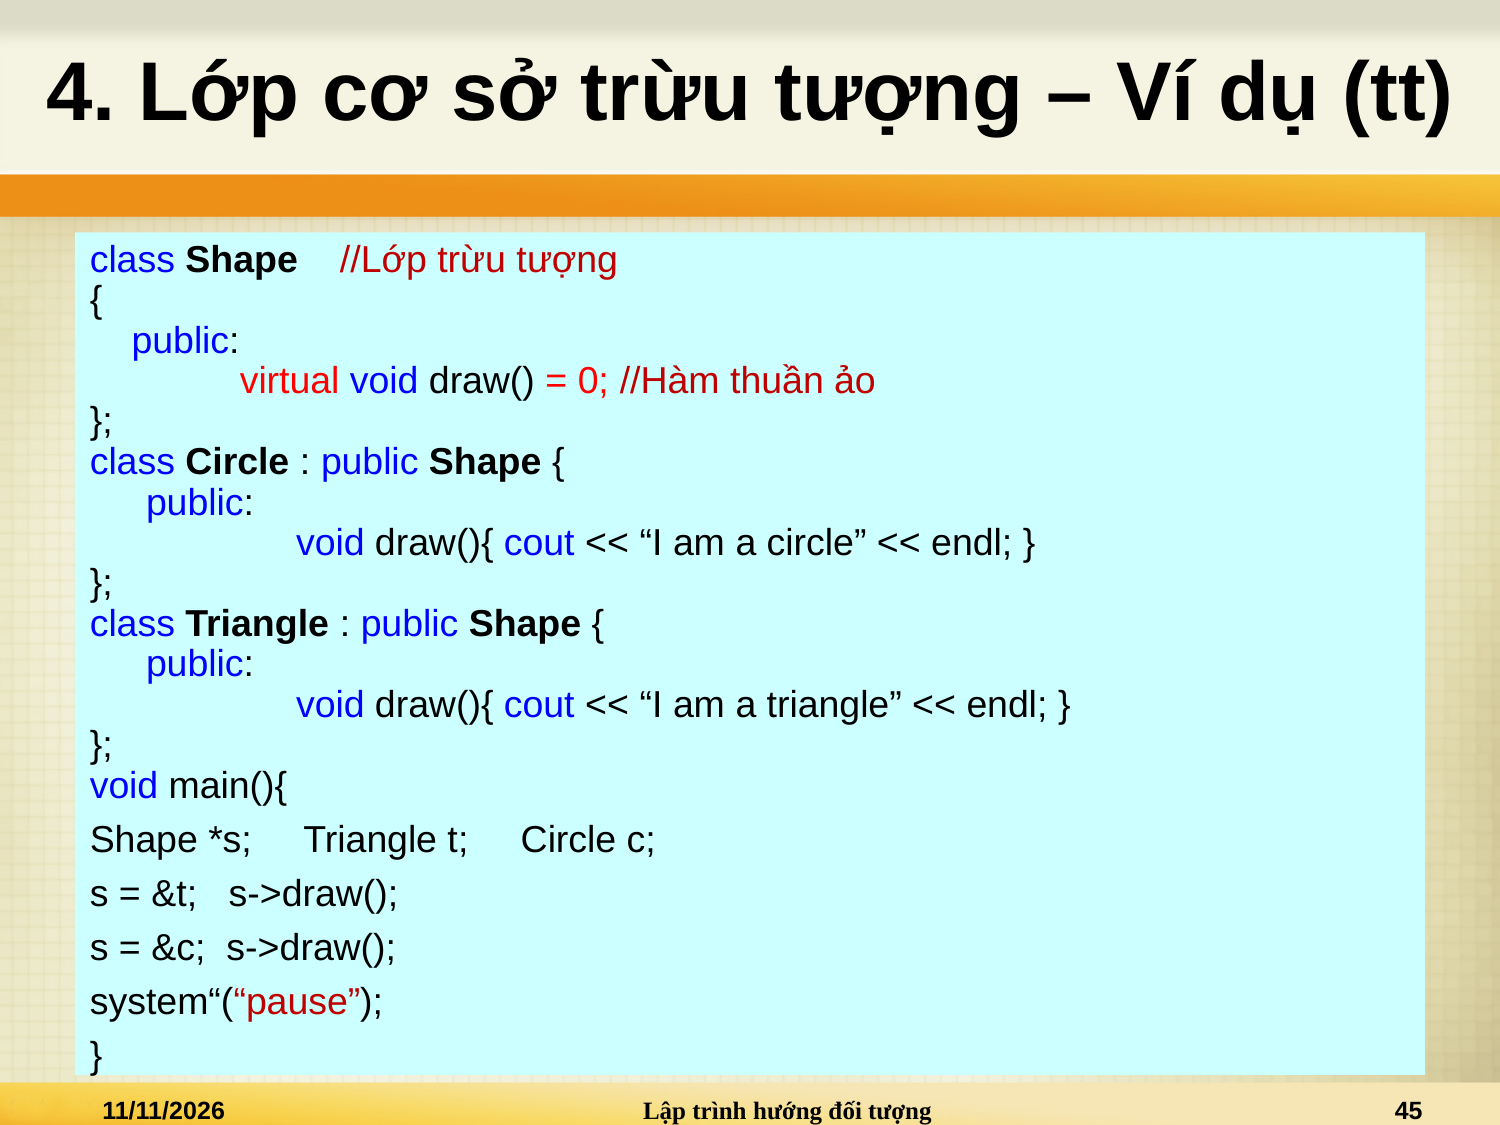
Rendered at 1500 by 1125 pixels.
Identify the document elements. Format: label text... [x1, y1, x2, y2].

picture [0, 175, 1500, 1125]
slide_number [87, 1087, 438, 1125]
footer Lập trình hướng đối tượng [549, 1087, 1025, 1125]
slide_number 45 [1087, 1087, 1438, 1125]
title 4. Lớp cơ sở trừu tượng – Ví dụ (tt) [0, 0, 1500, 175]
text_box class Shape //Lớp trừu tượng { public: virtual void draw() = 0; //Hàm thuần ảo }; class Circle : public Shape { public: void draw(){ cout << “I am a circle” << endl; } }; class Triangle : public Shape { public: void draw(){ cout << “I am a triangle” << endl; } }; void main(){ Shape *s; Triangle t; Circle c; s = &t; s->draw(); s = &c; s->draw(); system“(“pause”); } [74, 232, 1425, 1075]
